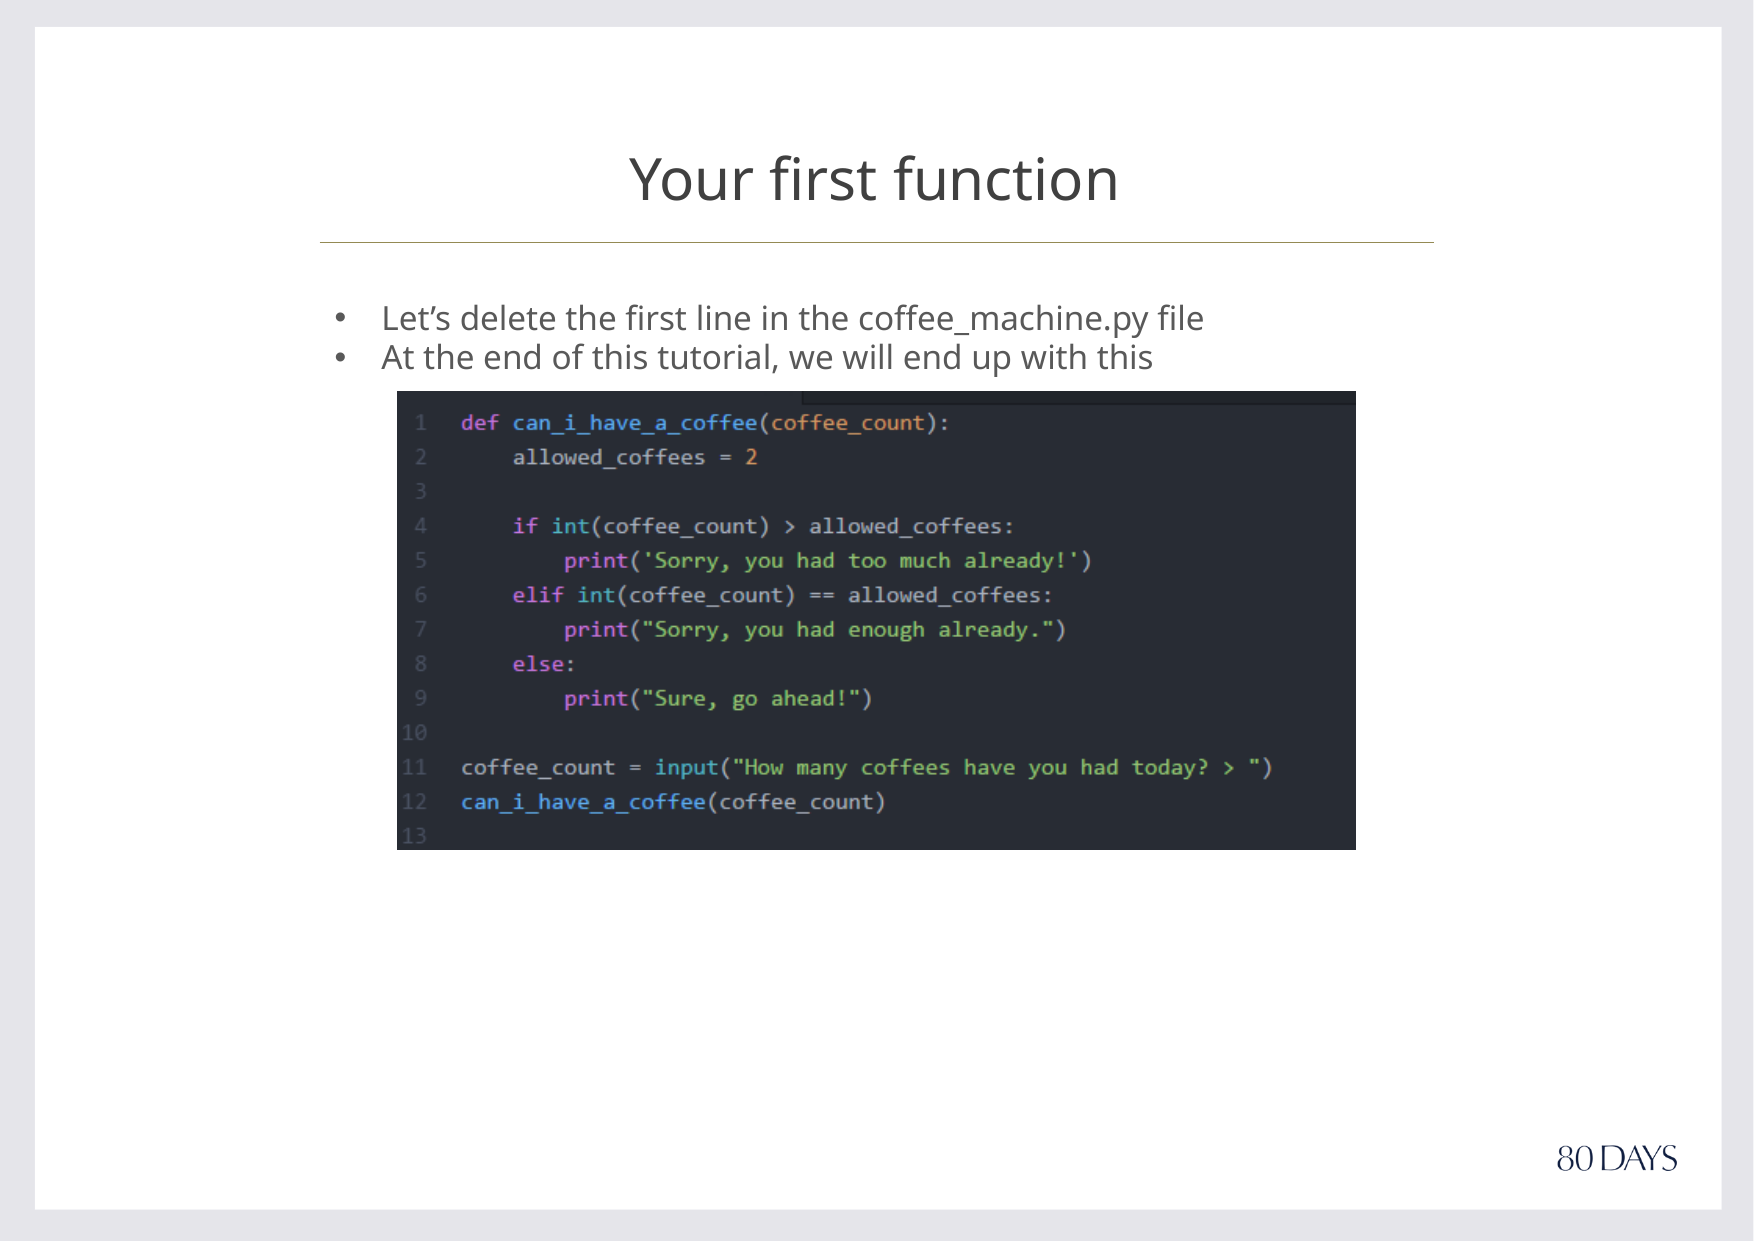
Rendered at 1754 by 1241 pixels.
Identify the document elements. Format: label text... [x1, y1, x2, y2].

picture [0, 0, 1754, 1241]
text_box Let’s delete the first line in the coffee_machine.py file At the end of this tutorial, we will end up with this [319, 289, 1434, 464]
title Your first function [317, 112, 1432, 256]
